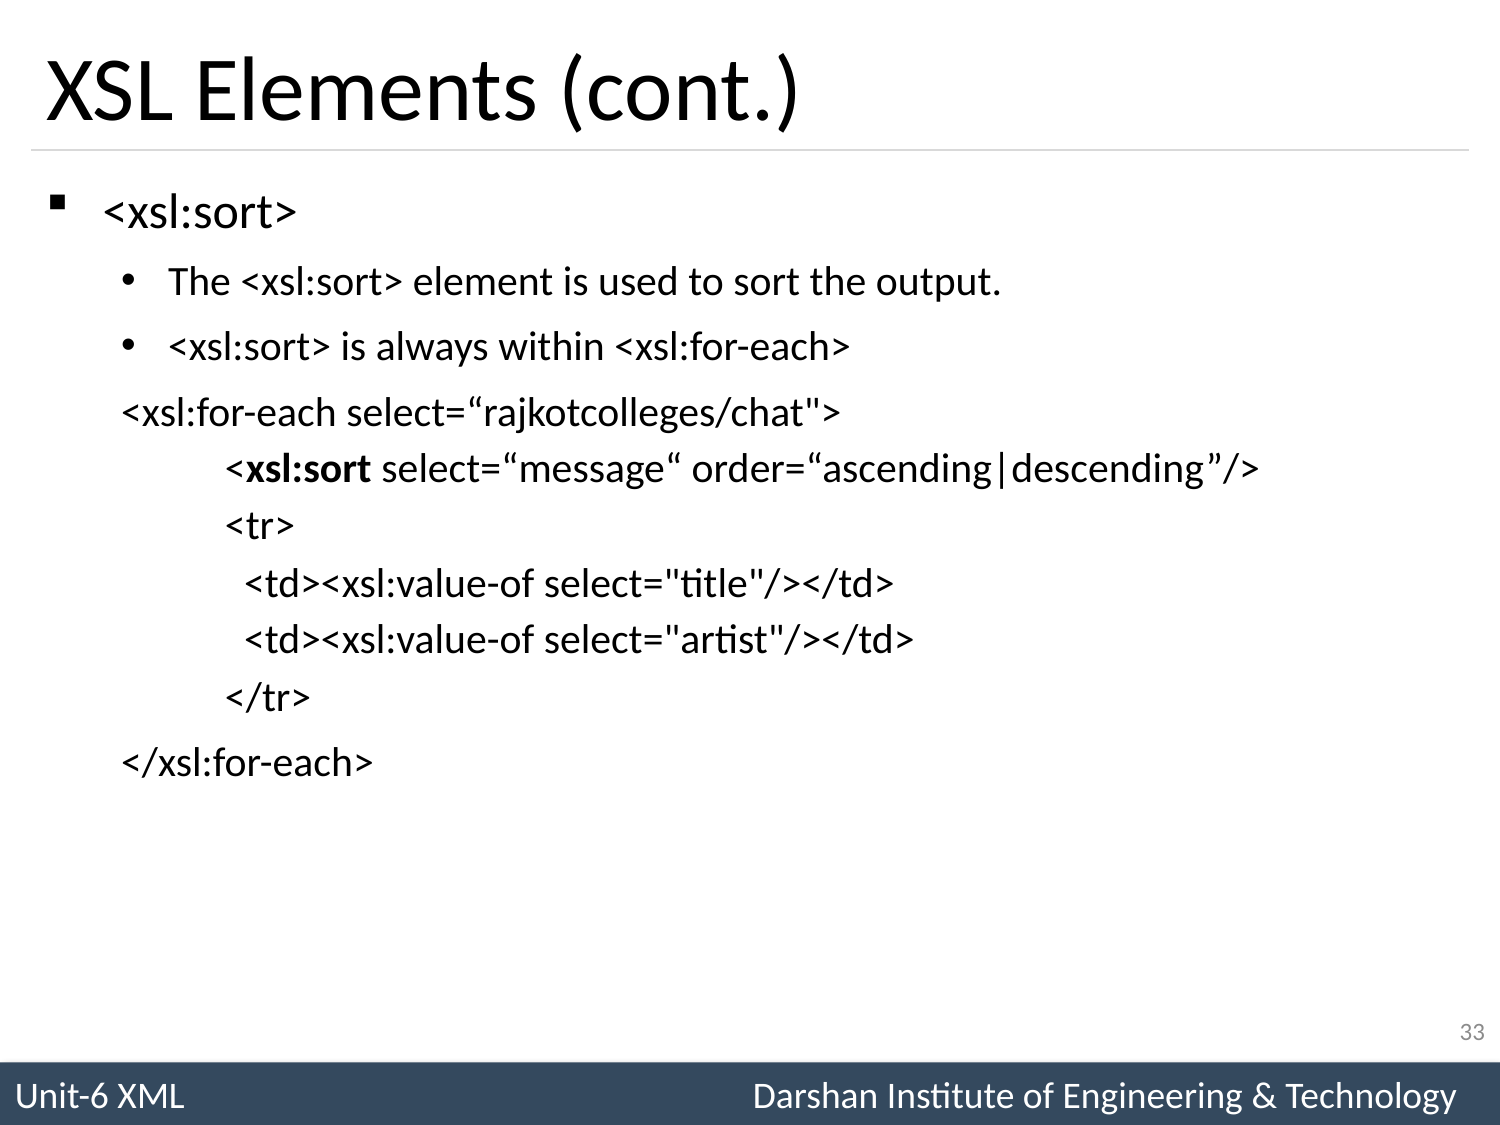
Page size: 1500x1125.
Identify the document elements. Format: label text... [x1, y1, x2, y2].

title XSL Elements (cont.) [31, 17, 1469, 150]
slide_number 33 [1149, 999, 1500, 1060]
list <xsl:sort> The <xsl:sort> element is used to sort the output. <xsl:sort> is always within <xsl:for-each> <xsl:for-each select=“rajkotcolleges/chat"> <xsl:sort select=“message“ order=“ascending|descending”/> <tr> <td><xsl:value-of select="title"/></td> <td><xsl:value-of select="artist"/></td> </tr> </xsl:for-each> [31, 162, 1469, 1038]
